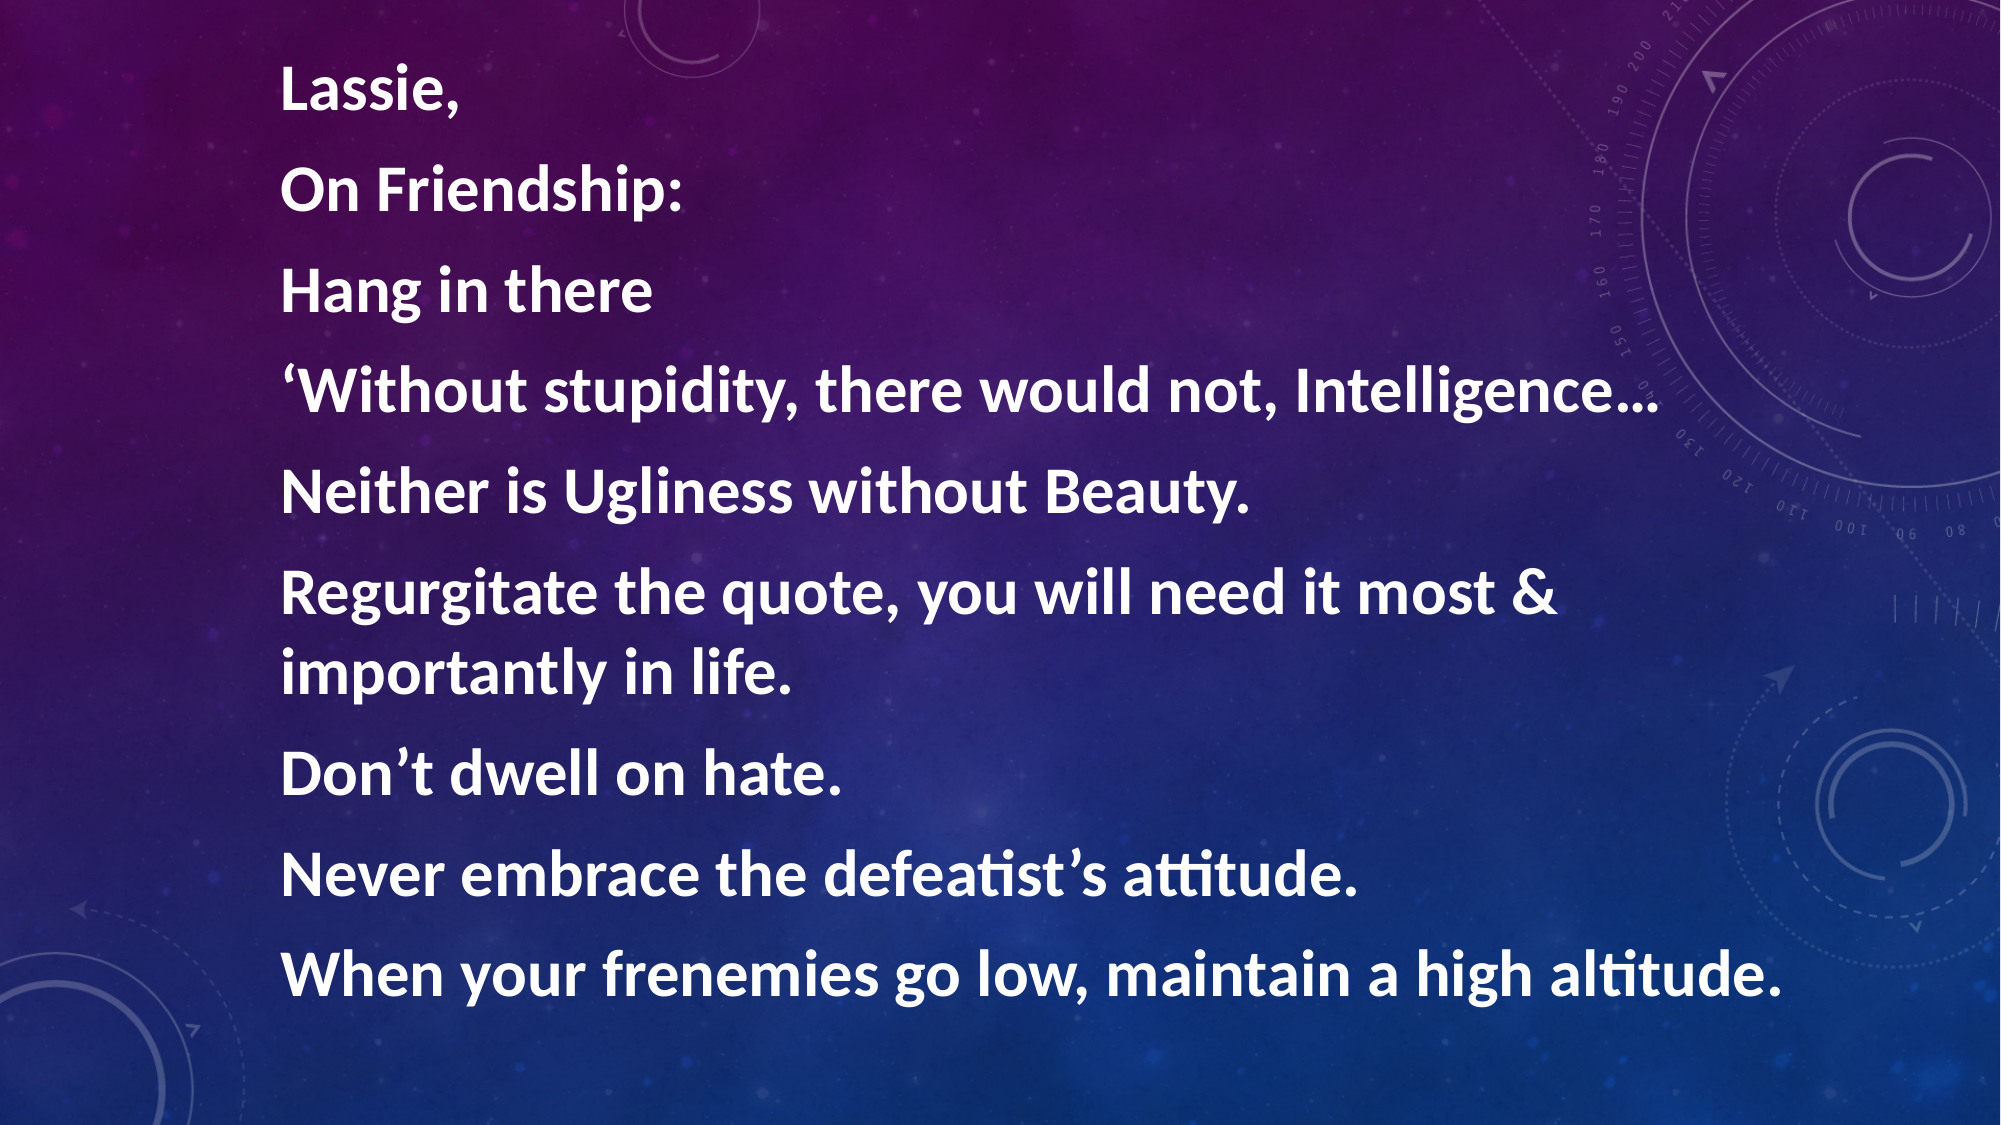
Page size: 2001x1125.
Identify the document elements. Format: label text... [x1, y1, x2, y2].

picture [0, 0, 2001, 1125]
list Lassie, On Friendship: Hang in there ‘Without stupidity, there would not, Intelligence… Neither is Ugliness without Beauty. Regurgitate the quote, you will need it most & importantly in life. Don’t dwell on hate. Never embrace the defeatist’s attitude. When your frenemies go low, maintain a high altitude. [265, 240, 1891, 861]
